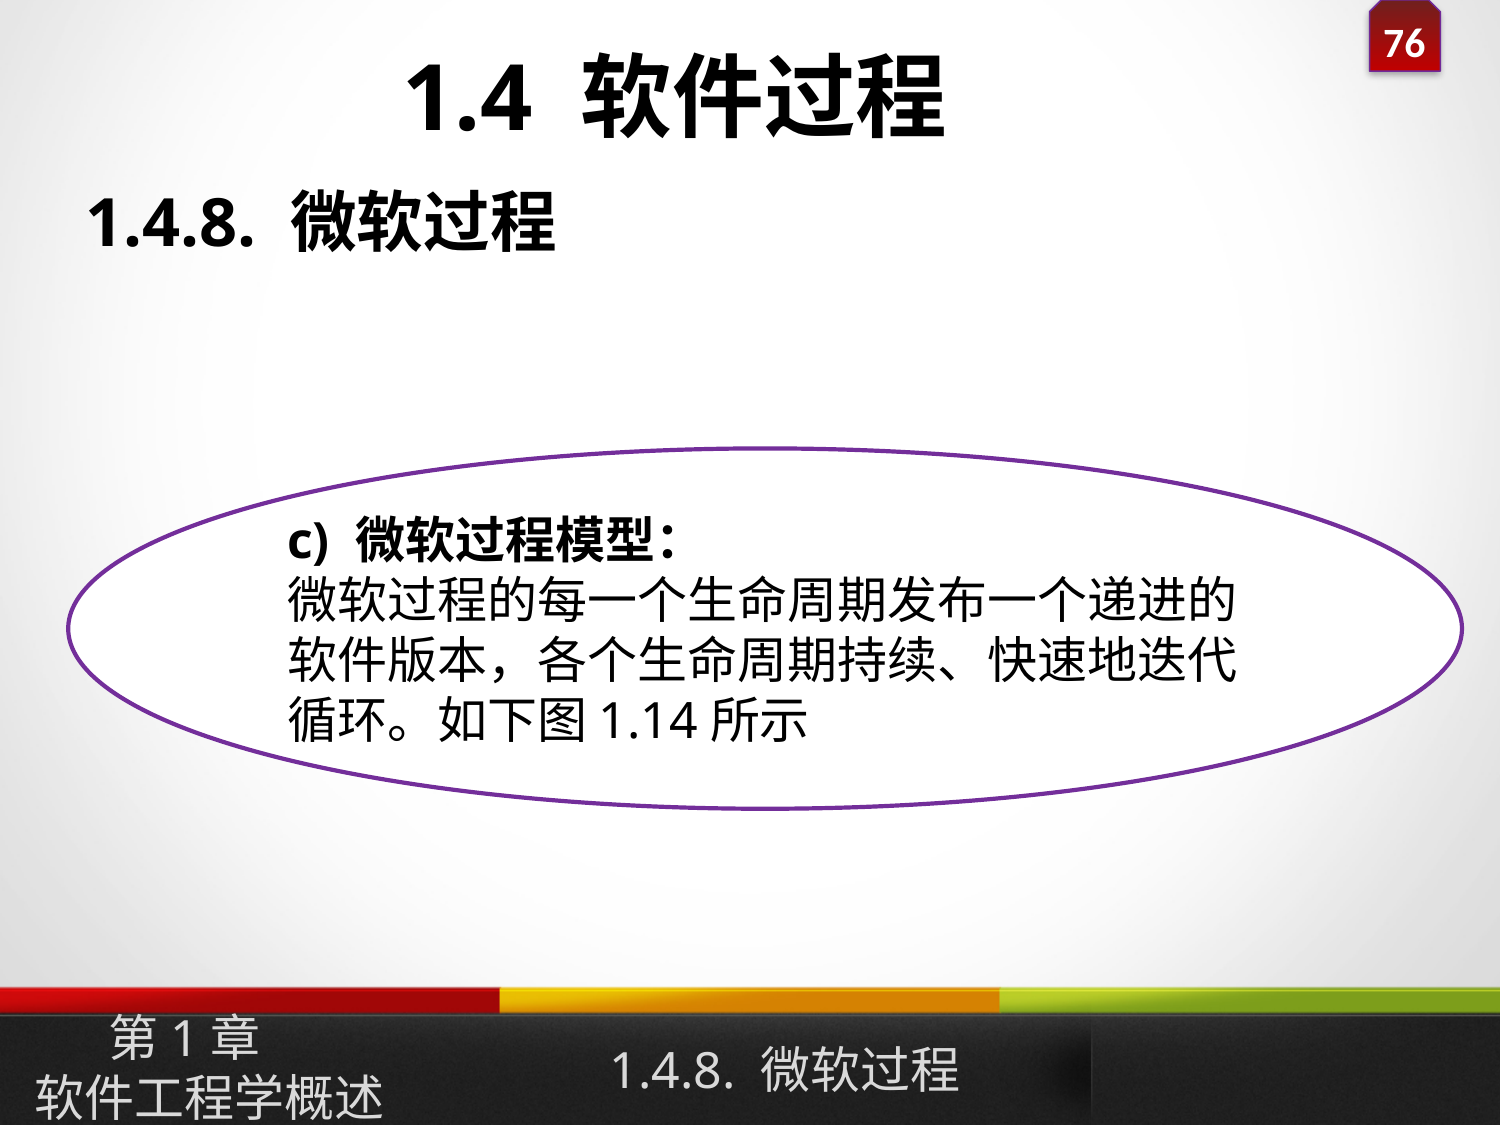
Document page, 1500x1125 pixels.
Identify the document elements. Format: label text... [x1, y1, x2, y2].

text_box c) 微软过程模型： 微软过程的每一个生命周期发布一个递进的软件版本，各个生命周期持续、快速地迭代循环。如下图1.14所示 [66, 446, 1465, 811]
picture [0, 0, 1500, 1125]
title 1.4 软件过程 [0, 0, 1351, 189]
text_box 1.4.8. 微软过程 [68, 171, 681, 274]
text_box 1.4.8. 微软过程 [478, 1028, 1093, 1107]
